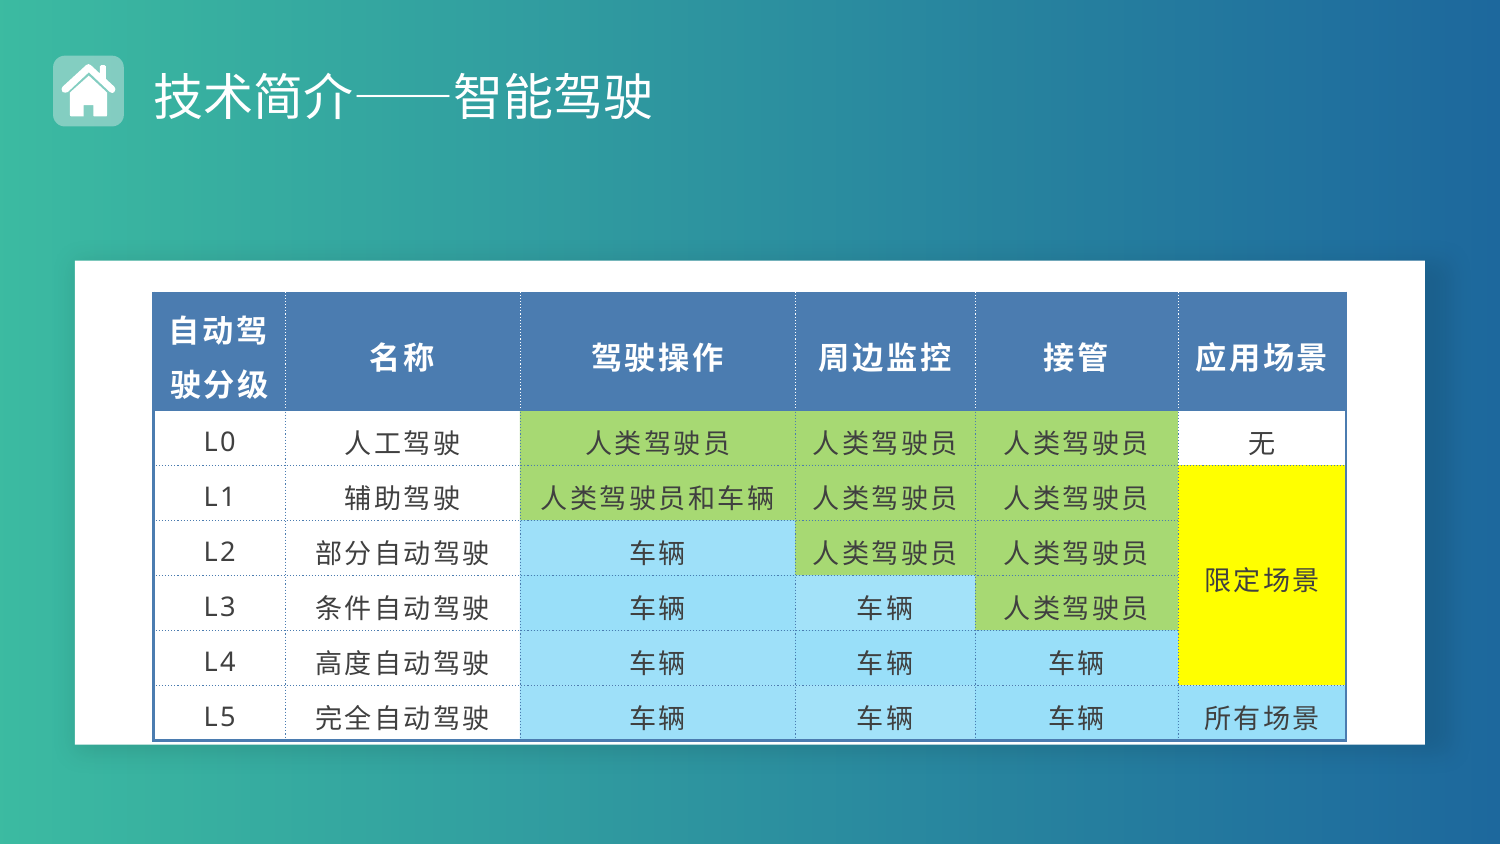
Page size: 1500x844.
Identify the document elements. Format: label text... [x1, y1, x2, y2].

table_cell 人类驾驶员和车辆 [520, 465, 795, 520]
table_header 自动驾驶分级 [155, 294, 285, 408]
table_cell 限定场景 [1178, 465, 1345, 685]
table_cell L2 [155, 520, 285, 575]
table_cell 车辆 [520, 630, 795, 685]
text_box [73, 259, 1427, 747]
table_cell 辅助驾驶 [285, 465, 520, 520]
table_cell 人类驾驶员 [795, 520, 975, 575]
table_header 名称 [285, 294, 520, 408]
table_cell 车辆 [520, 520, 795, 575]
table_cell 所有场景 [1178, 685, 1345, 739]
table_cell 车辆 [795, 630, 975, 685]
table_cell 无 [1178, 411, 1345, 465]
table_cell 人类驾驶员 [975, 575, 1178, 630]
table_cell 车辆 [795, 575, 975, 630]
table_cell 人工驾驶 [285, 411, 520, 465]
table_cell 人类驾驶员 [975, 465, 1178, 520]
table_header 应用场景 [1178, 294, 1345, 408]
table_cell 人类驾驶员 [795, 411, 975, 465]
table_cell L3 [155, 575, 285, 630]
table_cell 高度自动驾驶 [285, 630, 520, 685]
table_cell L1 [155, 465, 285, 520]
table_cell 车辆 [975, 685, 1178, 739]
table_header 接管 [975, 294, 1178, 408]
table_header 驾驶操作 [520, 294, 795, 408]
text_box 技术简介——智能驾驶 [138, 58, 687, 133]
table_cell 车辆 [795, 685, 975, 739]
table_cell 人类驾驶员 [975, 520, 1178, 575]
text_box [52, 55, 125, 127]
table_cell 部分自动驾驶 [285, 520, 520, 575]
table_cell L0 [155, 411, 285, 465]
table_cell 人类驾驶员 [520, 411, 795, 465]
table_cell 车辆 [520, 685, 795, 739]
table_header 周边监控 [795, 294, 975, 408]
table_cell 完全自动驾驶 [285, 685, 520, 739]
table_cell 人类驾驶员 [975, 411, 1178, 465]
table_cell L4 [155, 630, 285, 685]
table_cell L5 [155, 685, 285, 739]
table_cell 车辆 [520, 575, 795, 630]
table_cell 人类驾驶员 [795, 465, 975, 520]
table_cell 车辆 [975, 630, 1178, 685]
table_cell 条件自动驾驶 [285, 575, 520, 630]
picture [0, 0, 1500, 844]
